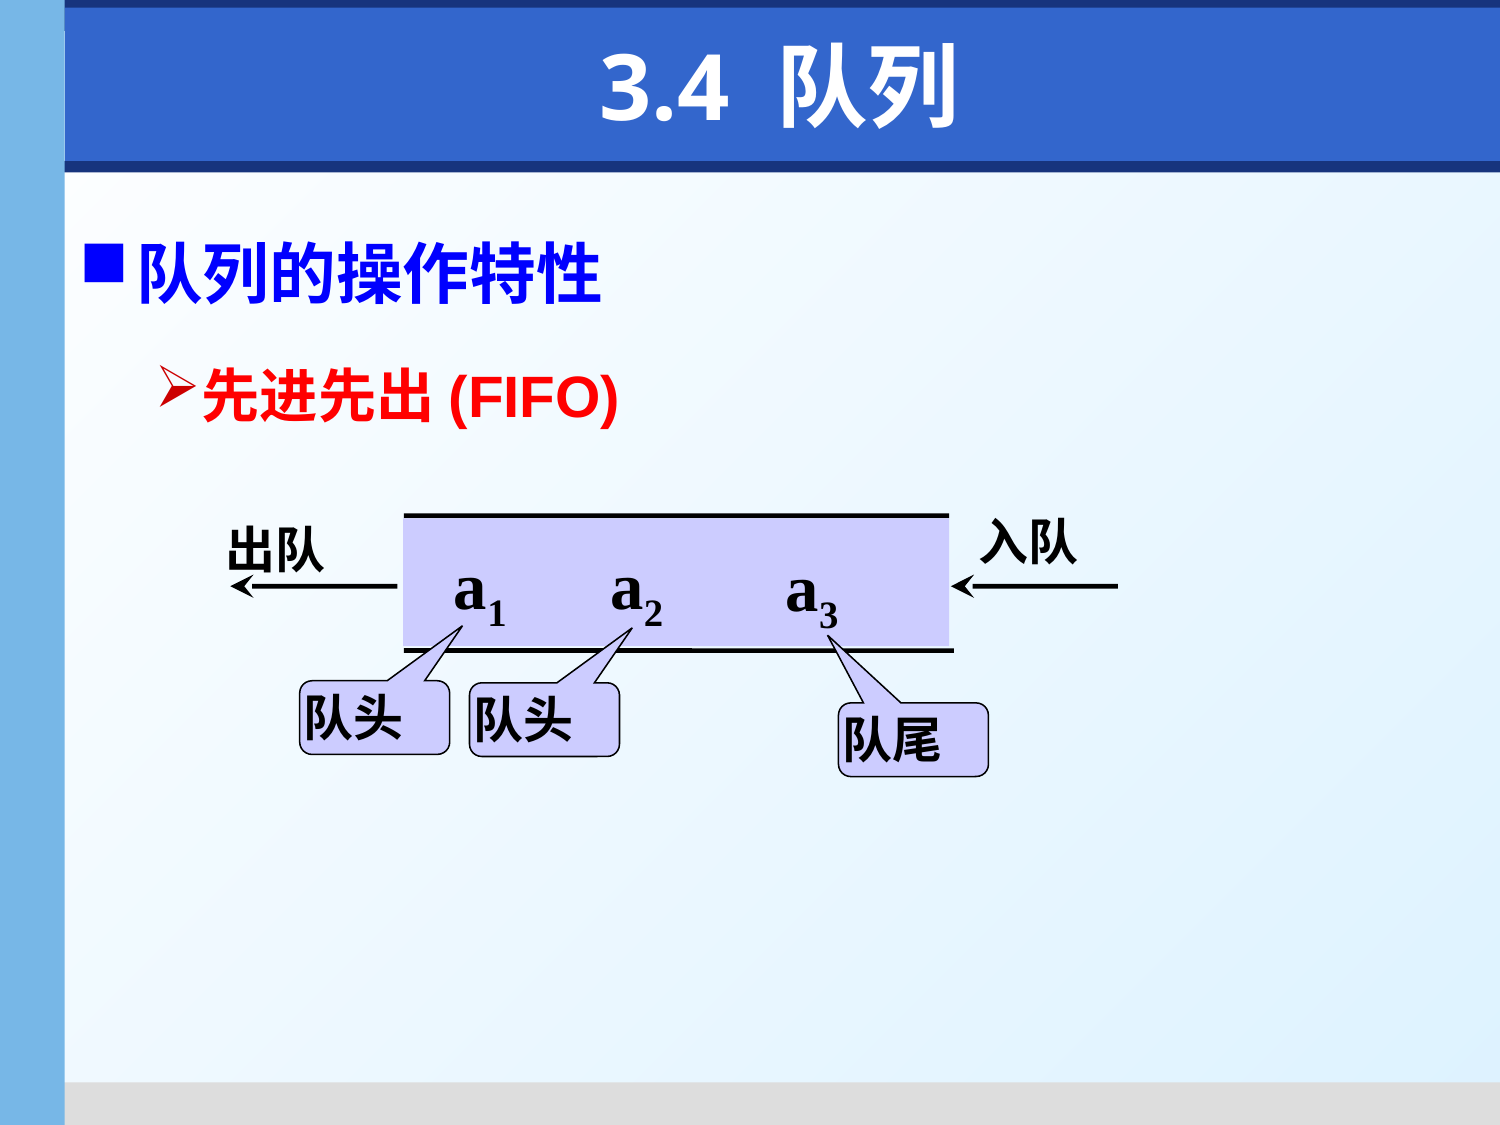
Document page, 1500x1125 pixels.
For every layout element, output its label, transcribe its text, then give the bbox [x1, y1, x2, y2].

title 3.4 队列 [88, 19, 1471, 149]
text_box 队头 [469, 660, 620, 757]
text_box 出队 [210, 510, 361, 586]
text_box [959, 579, 972, 597]
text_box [402, 515, 955, 651]
list 队列的操作特性 先进先出(FIFO) [64, 184, 1471, 1071]
text_box [230, 586, 251, 597]
text_box 队尾 [838, 660, 989, 777]
text_box 队头 [299, 660, 450, 755]
text_box 入队 [964, 503, 1127, 579]
